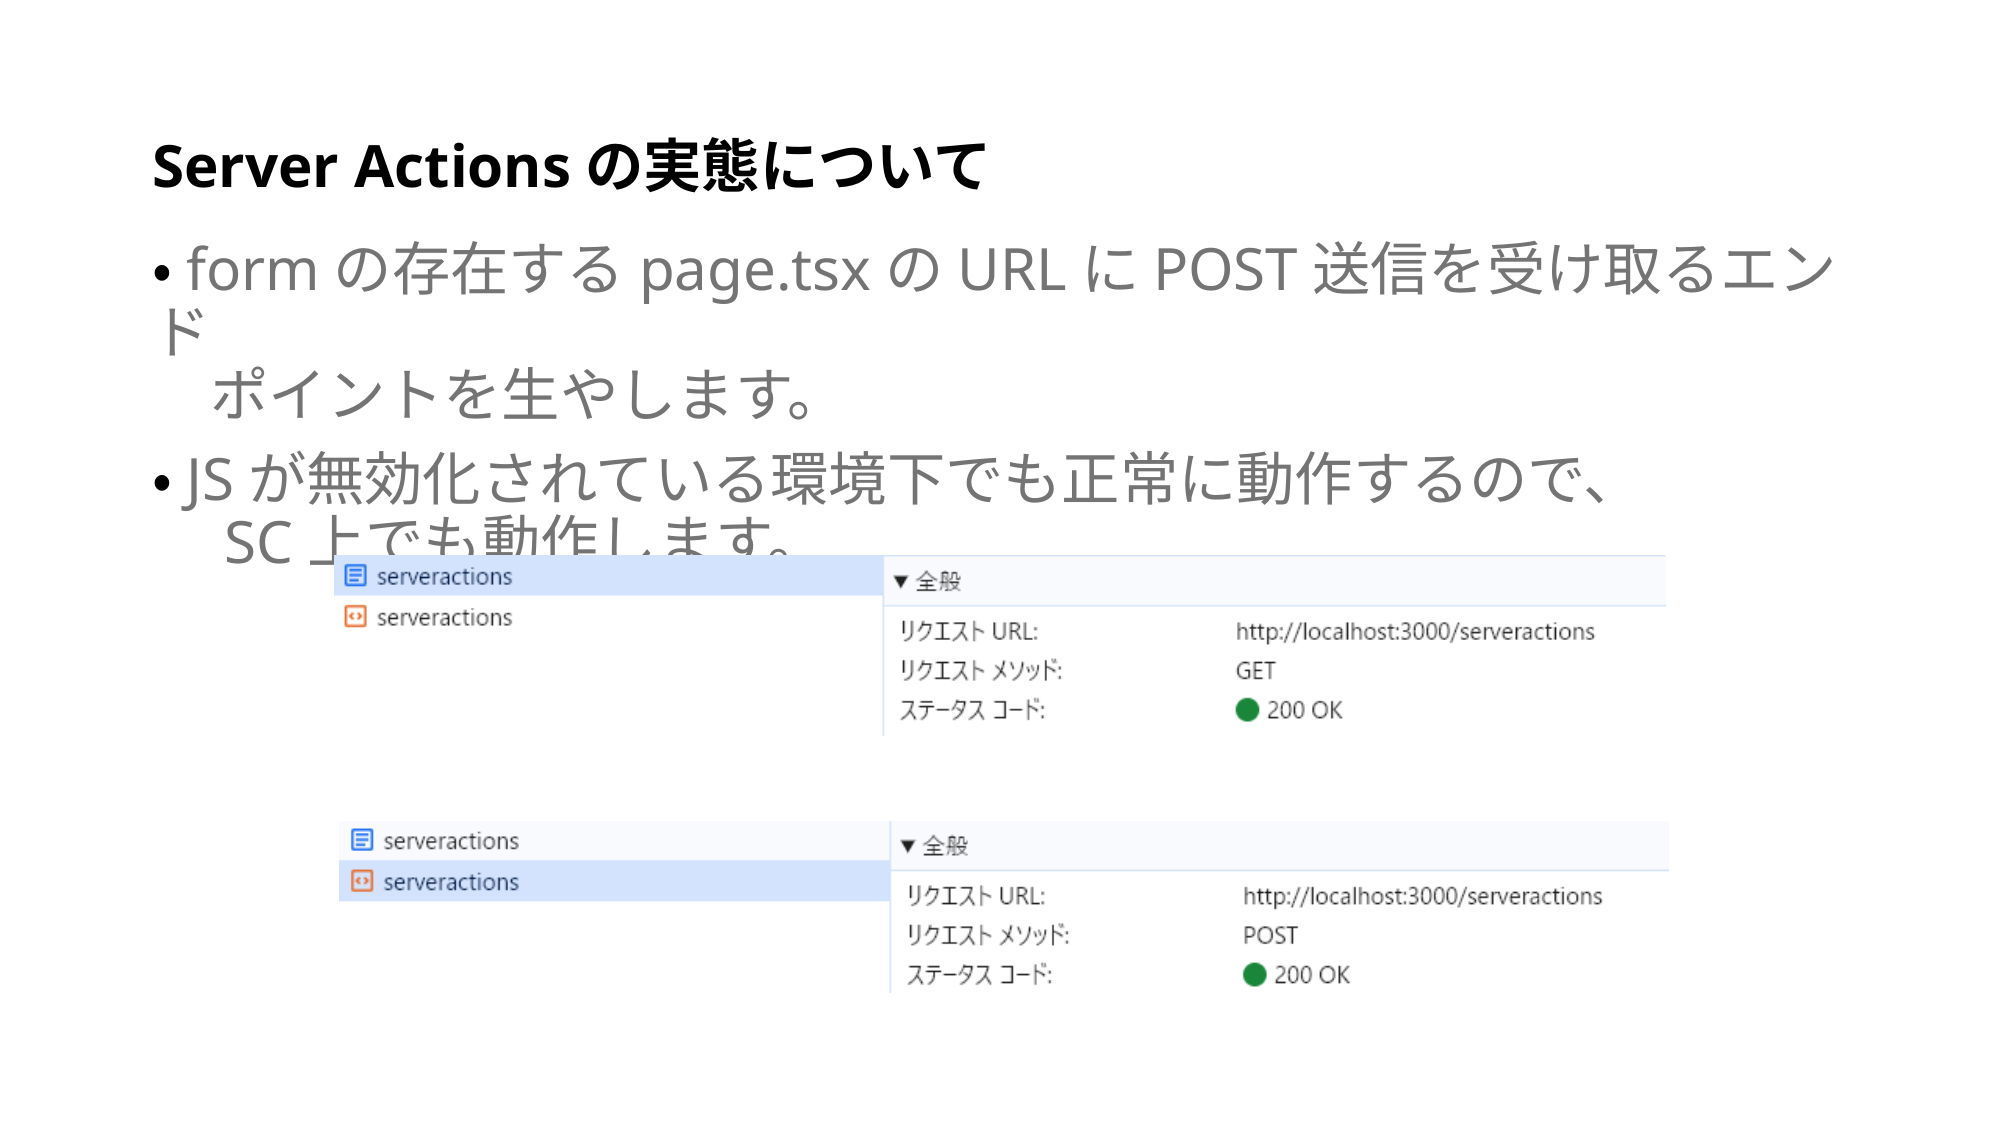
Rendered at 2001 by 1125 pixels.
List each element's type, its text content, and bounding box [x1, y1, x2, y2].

title Server Actionsの実態について [137, 59, 1863, 232]
picture [333, 555, 1667, 736]
picture [339, 821, 1669, 993]
list ・formの存在するpage.tsxのURLにPOST送信を受け取るエンド ポイントを生やします。 ・JSが無効化されている環境下でも正常に動作するので、 SC上でも動作します。 [137, 232, 1863, 947]
